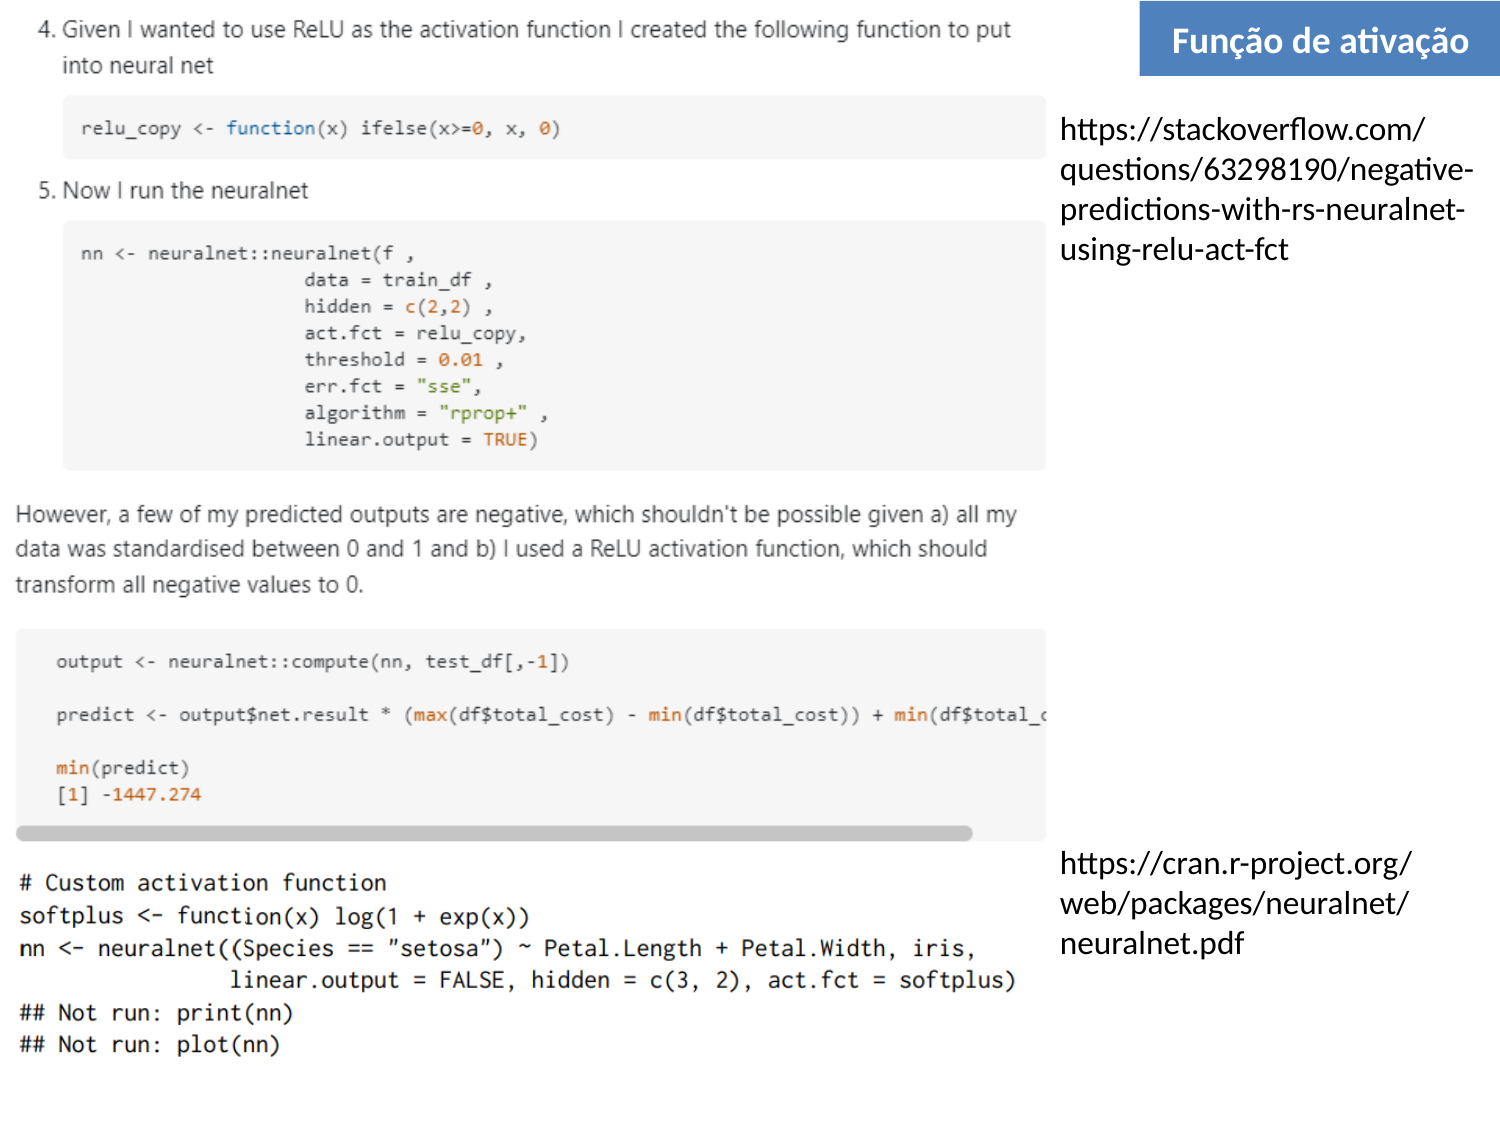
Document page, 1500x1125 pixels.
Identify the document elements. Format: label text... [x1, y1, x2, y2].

text_box Função de ativação [1138, 0, 1500, 78]
text_box https://stackoverflow.com/questions/63298190/negative-predictions-with-rs-neuralnet-using-relu-act-fct [1079, 99, 1500, 275]
picture [0, 7, 1074, 1085]
text_box https://cran.r-project.org/web/packages/neuralnet/neuralnet.pdf [1049, 834, 1500, 969]
